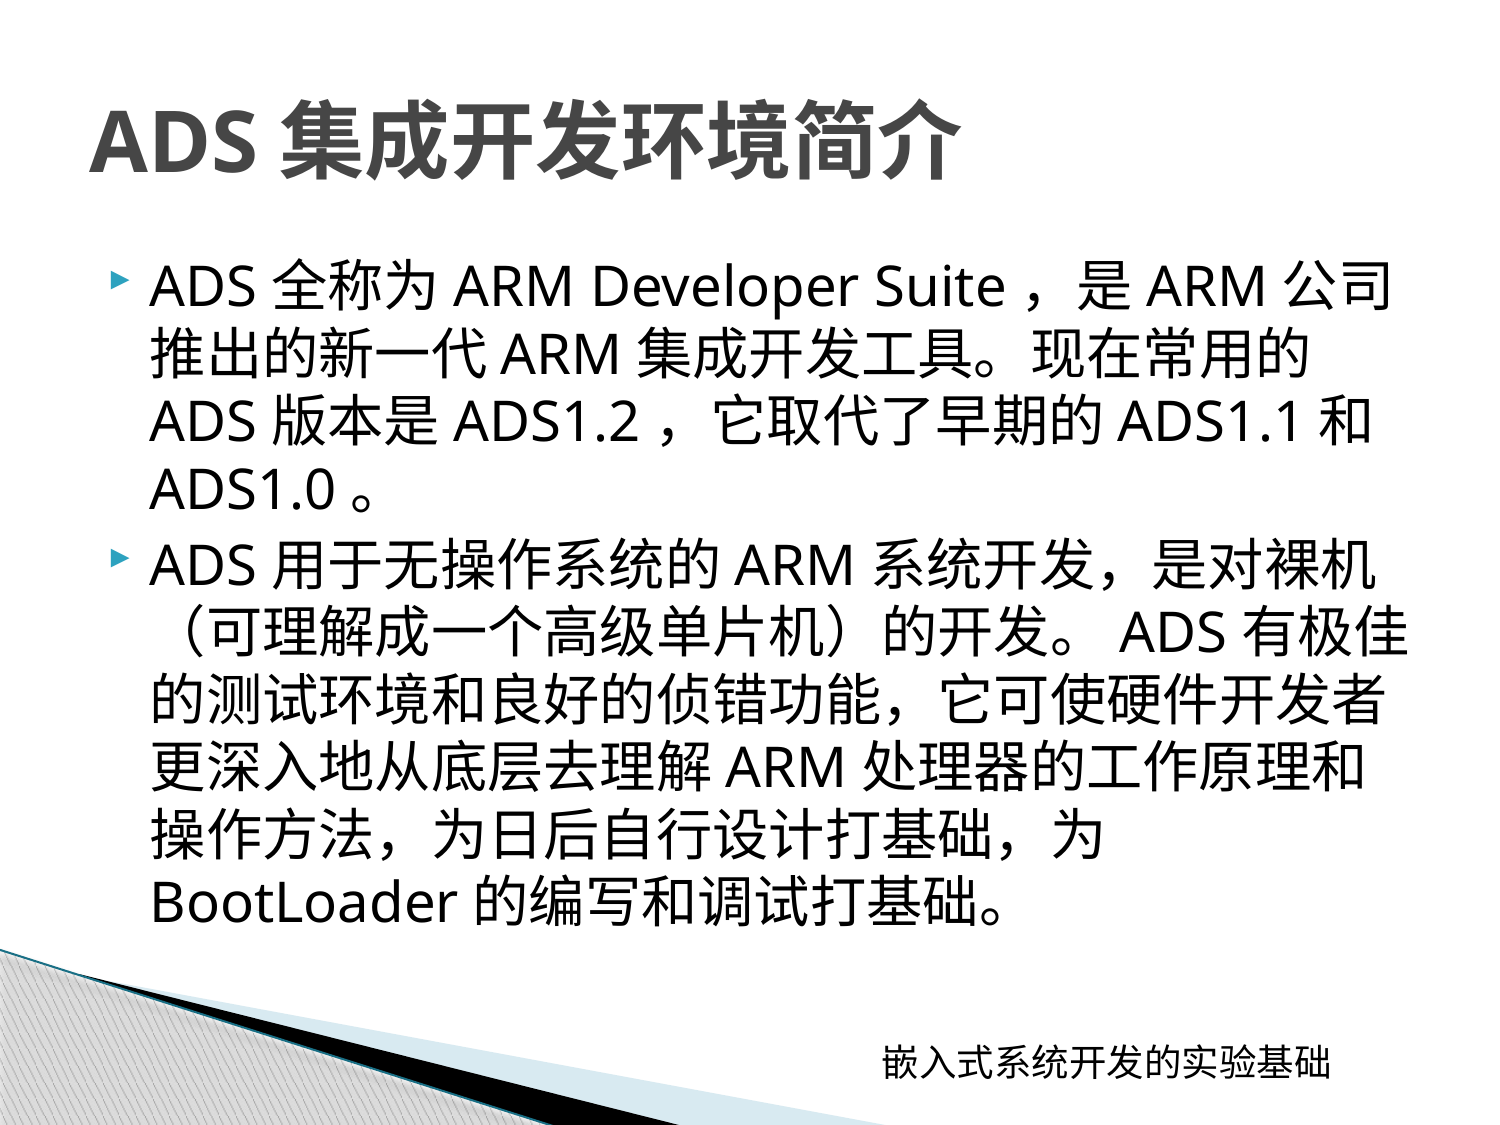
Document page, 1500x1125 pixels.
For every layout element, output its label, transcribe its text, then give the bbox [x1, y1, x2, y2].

list ADS全称为ARM Developer Suite，是ARM公司推出的新一代ARM集成开发工具。现在常用的ADS版本是ADS1.2，它取代了早期的ADS1.1和ADS1.0。 ADS用于无操作系统的ARM系统开发，是对裸机（可理解成一个高级单片机）的开发。ADS有极佳的测试环境和良好的侦错功能，它可使硬件开发者更深入地从底层去理解ARM处理器的工作原理和操作方法，为日后自行设计打基础，为BootLoader的编写和调试打基础。 [75, 243, 1425, 986]
text_box 嵌入式系统开发的实验基础 [867, 1031, 1430, 1091]
title ADS集成开发环境简介 [75, 45, 1425, 233]
